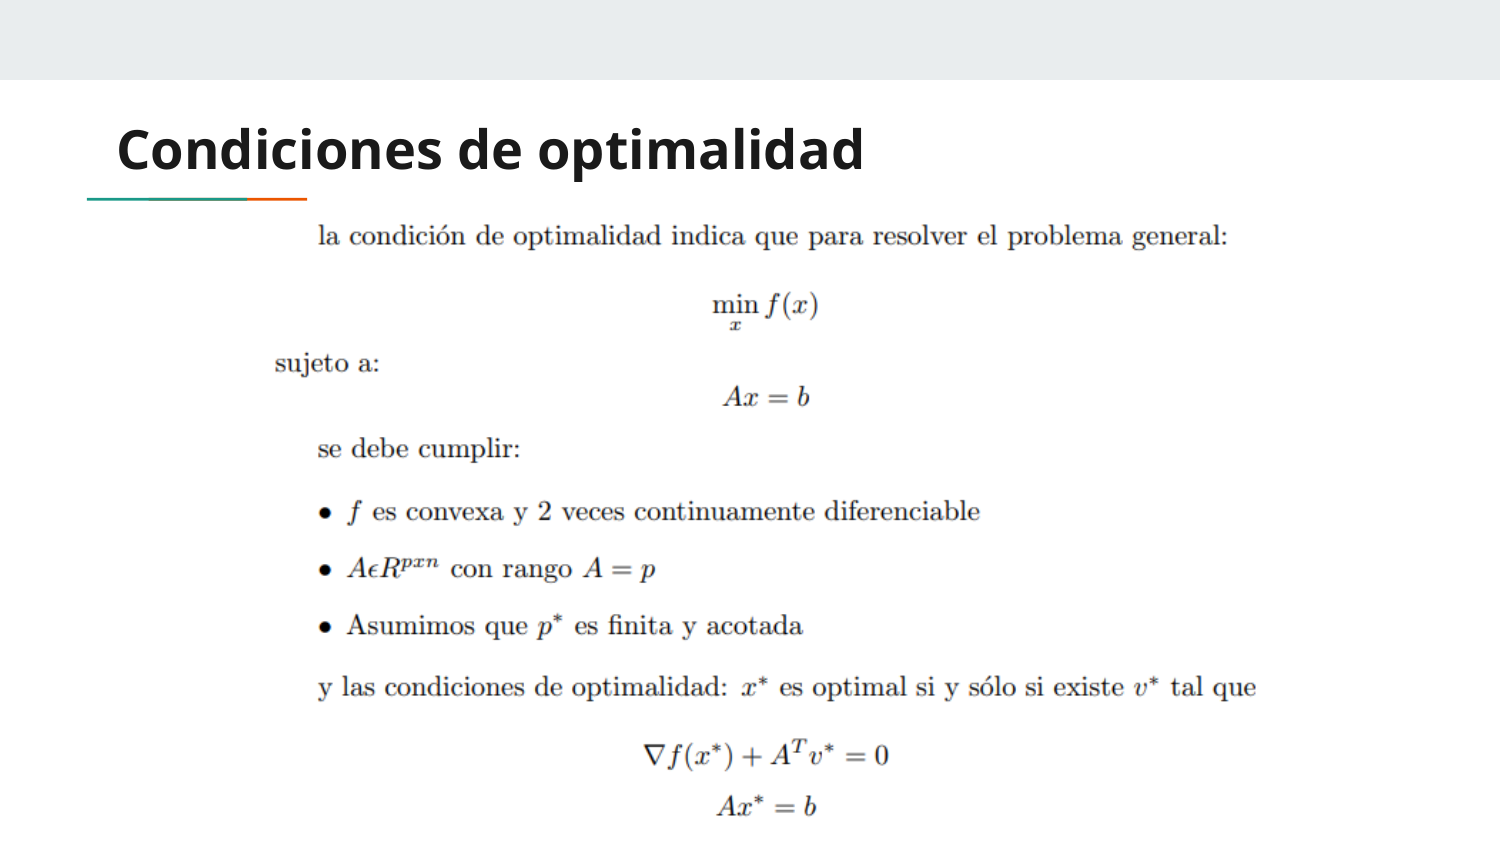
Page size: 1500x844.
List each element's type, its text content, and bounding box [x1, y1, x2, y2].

title Condiciones de optimalidad [101, 100, 1363, 189]
picture [243, 219, 1287, 830]
